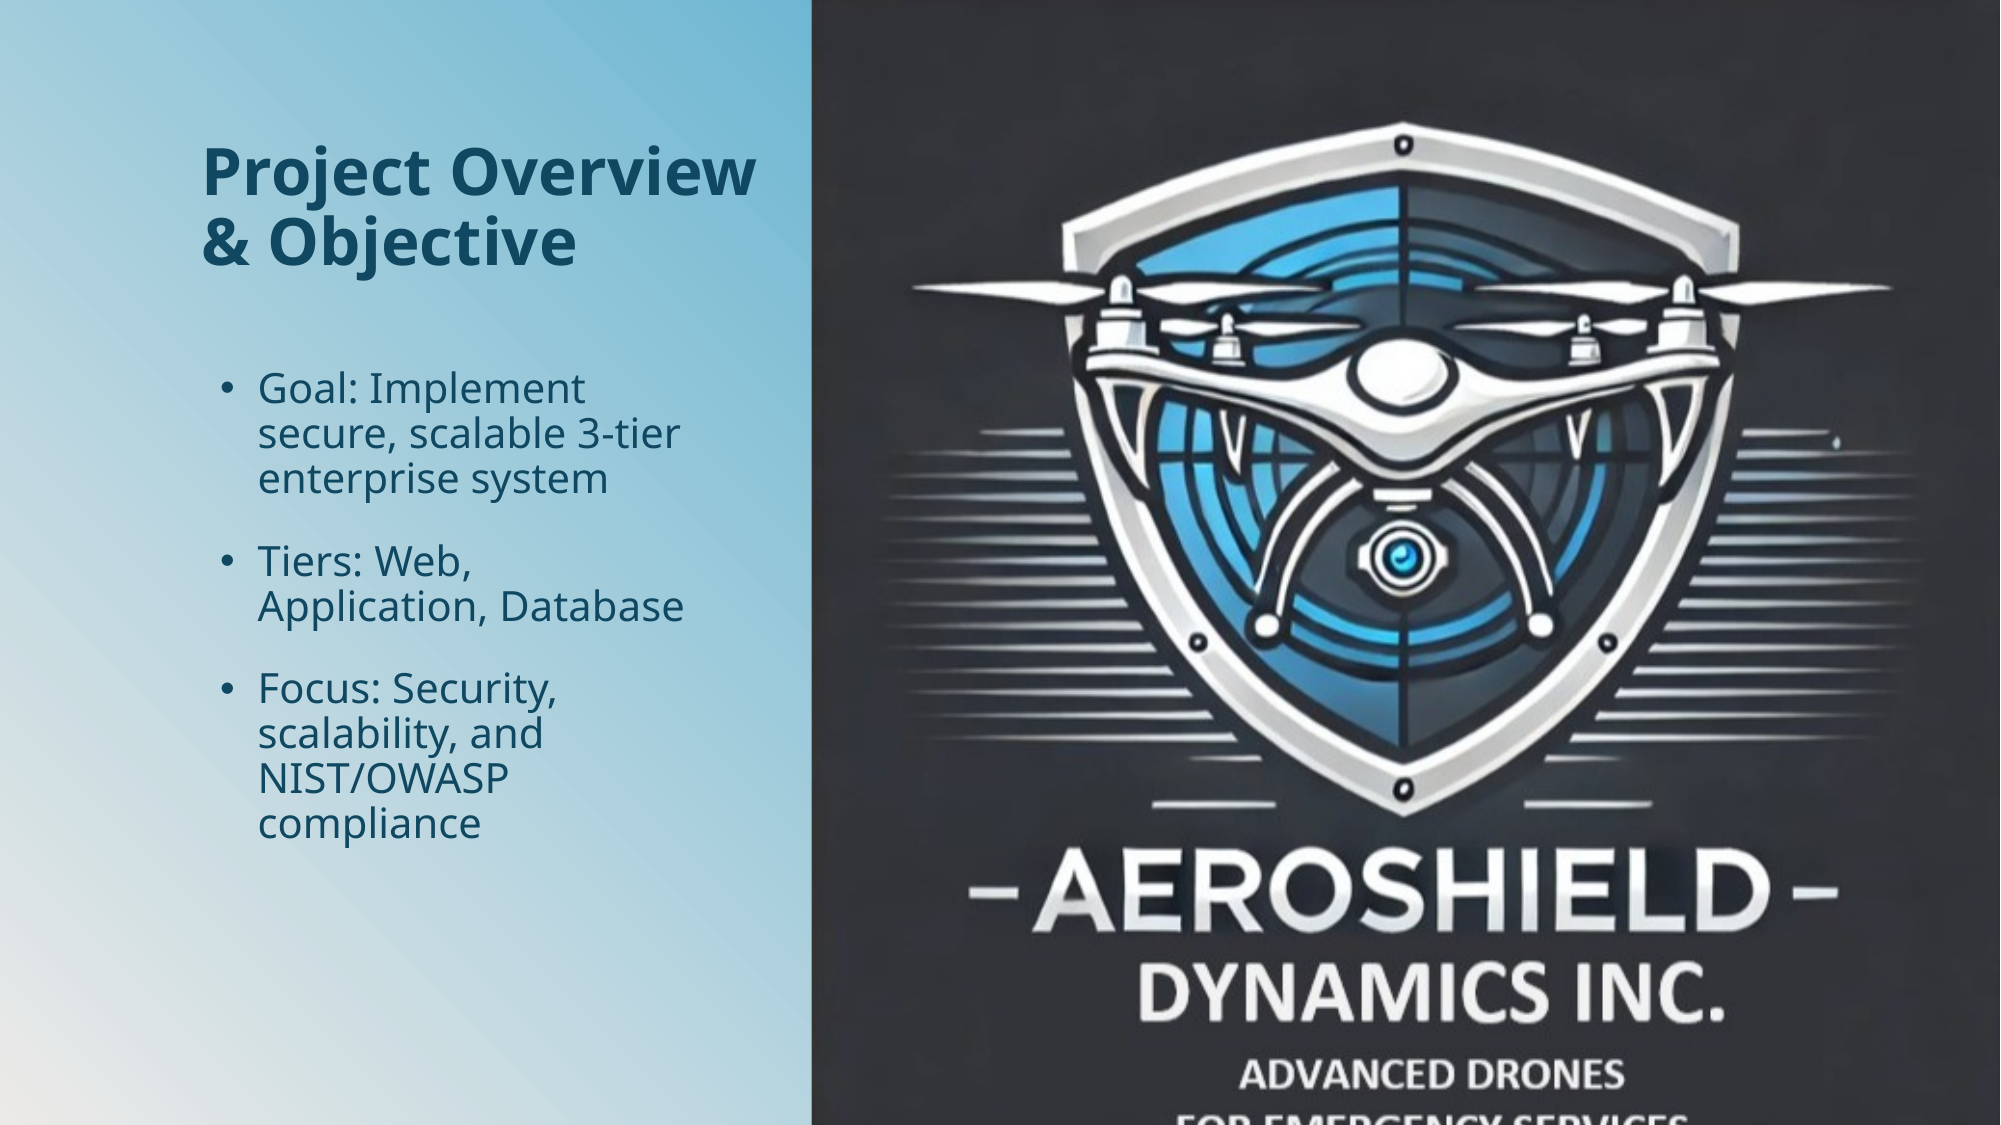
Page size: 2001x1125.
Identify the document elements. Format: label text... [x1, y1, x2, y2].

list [811, 0, 2000, 1125]
title Project Overview & Objective [186, 99, 777, 319]
list Goal: Implement secure, scalable 3-tier enterprise system Tiers: Web, Application, Database Focus: Security, scalability, and NIST/OWASP compliance [186, 359, 705, 1002]
text_box [0, 0, 811, 1125]
